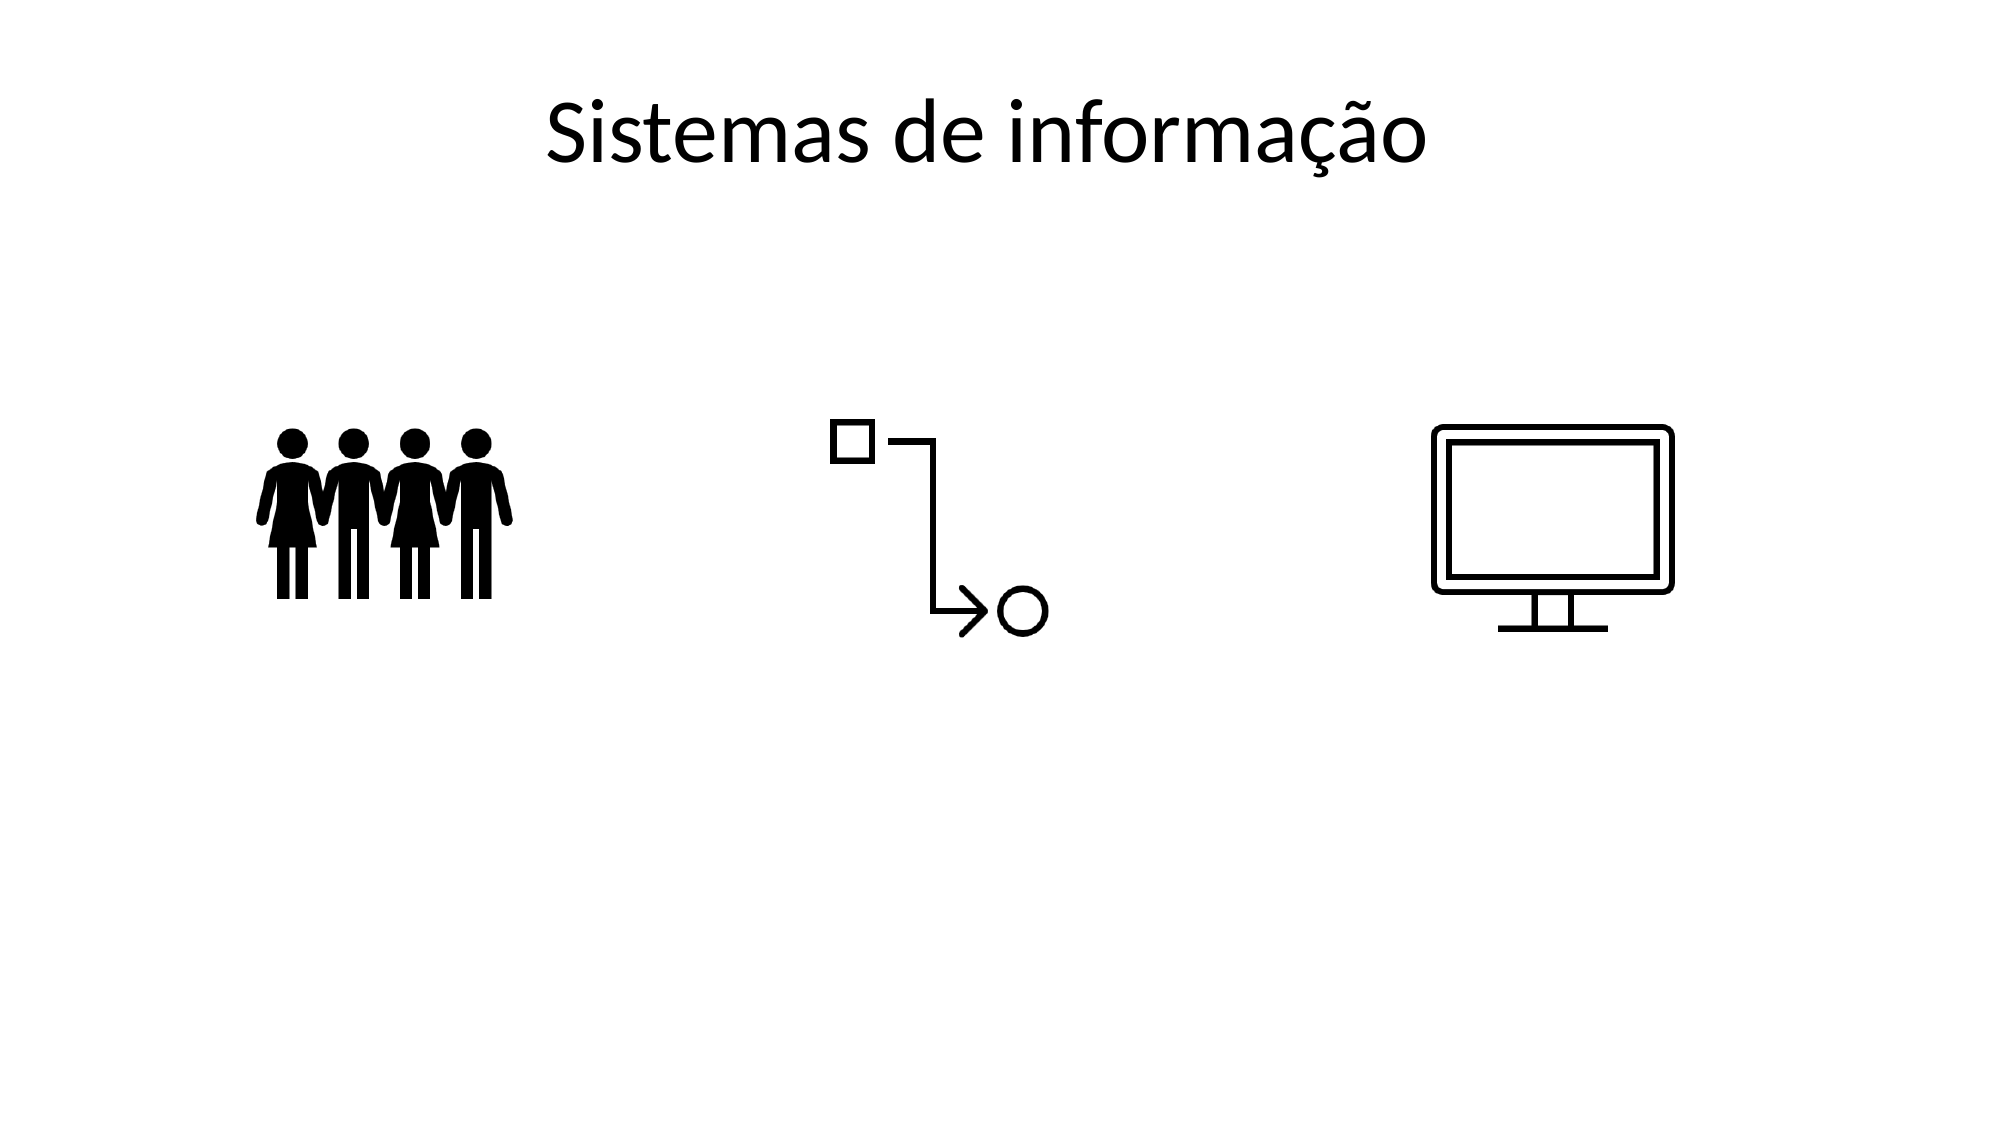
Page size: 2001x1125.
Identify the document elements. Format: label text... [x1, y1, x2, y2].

picture [237, 367, 531, 660]
picture [785, 374, 1093, 681]
text_box Sistemas de informação [530, 63, 1758, 189]
picture [1406, 381, 1699, 674]
